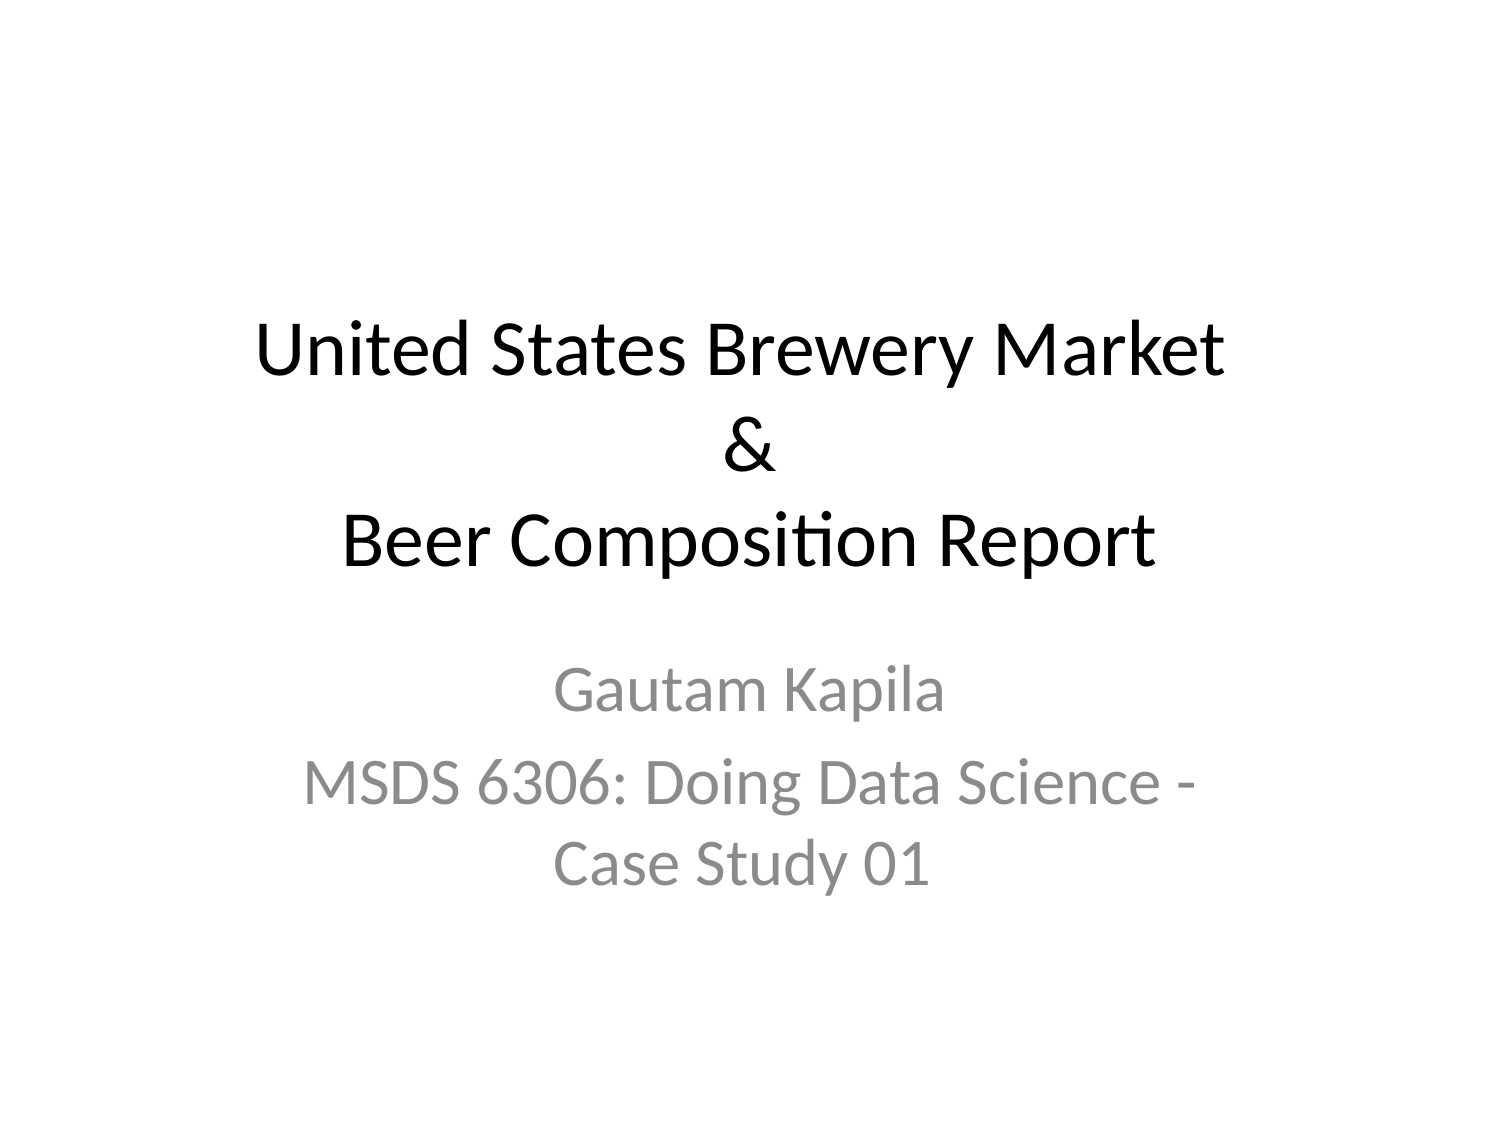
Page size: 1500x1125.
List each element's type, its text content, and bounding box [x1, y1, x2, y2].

subtitle Gautam Kapila MSDS 6306: Doing Data Science - Case Study 01 [225, 637, 1275, 925]
title United States Brewery Market & Beer Composition Report [112, 287, 1388, 591]
